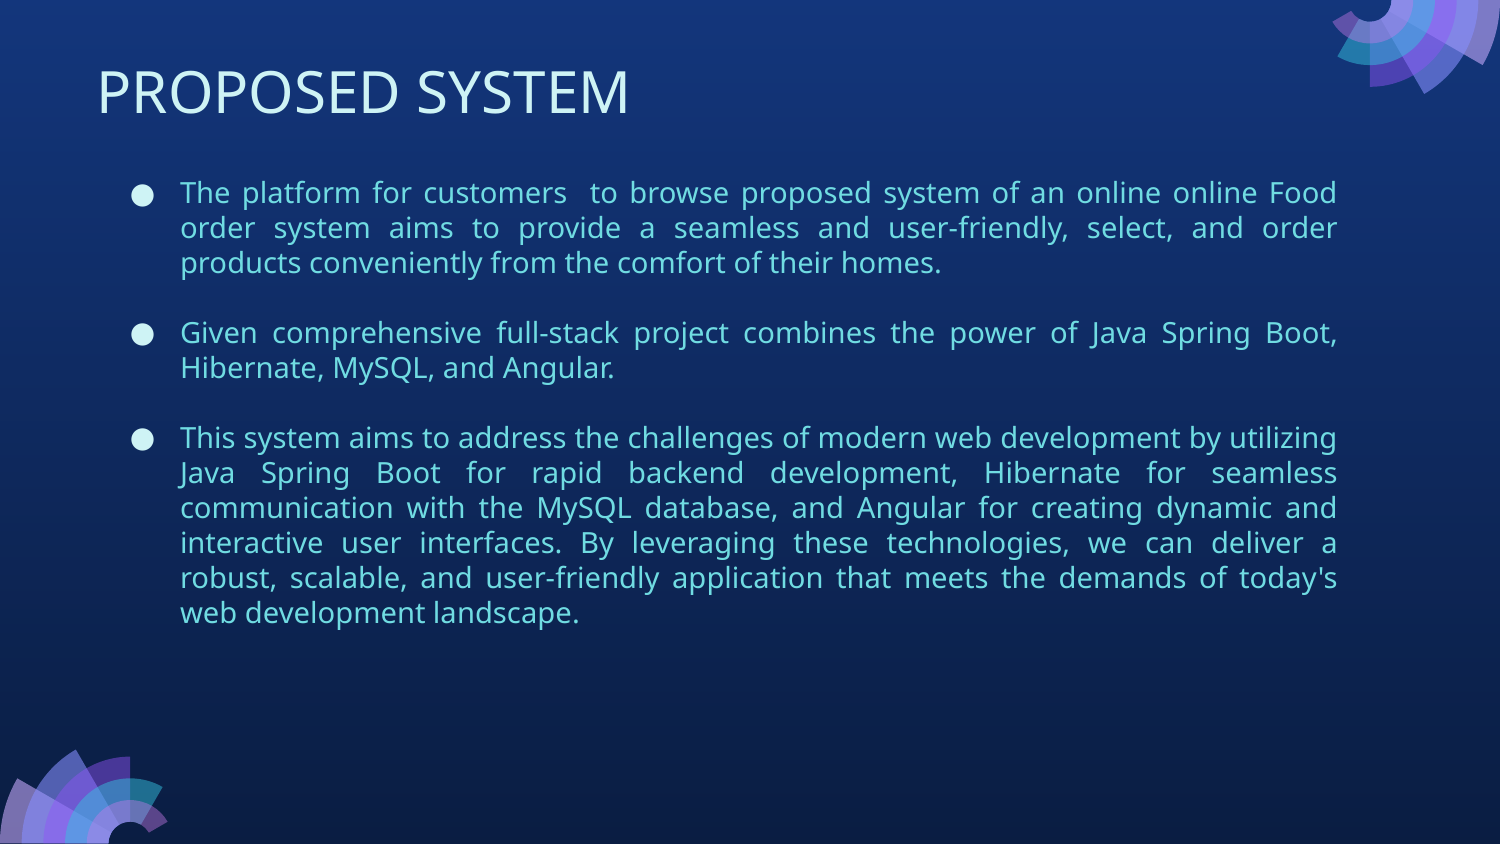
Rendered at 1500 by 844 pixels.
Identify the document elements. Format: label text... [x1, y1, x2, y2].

list The platform for customers to browse proposed system of an online online Food order system aims to provide a seamless and user-friendly, select, and order products conveniently from the comfort of their homes. Given comprehensive full-stack project combines the power of Java Spring Boot, Hibernate, MySQL, and Angular. This system aims to address the challenges of modern web development by utilizing Java Spring Boot for rapid backend development, Hibernate for seamless communication with the MySQL database, and Angular for creating dynamic and interactive user interfaces. By leveraging these technologies, we can deliver a robust, scalable, and user-friendly application that meets the demands of today's web development landscape. [90, 159, 1354, 615]
title PROPOSED SYSTEM [81, 40, 1346, 136]
